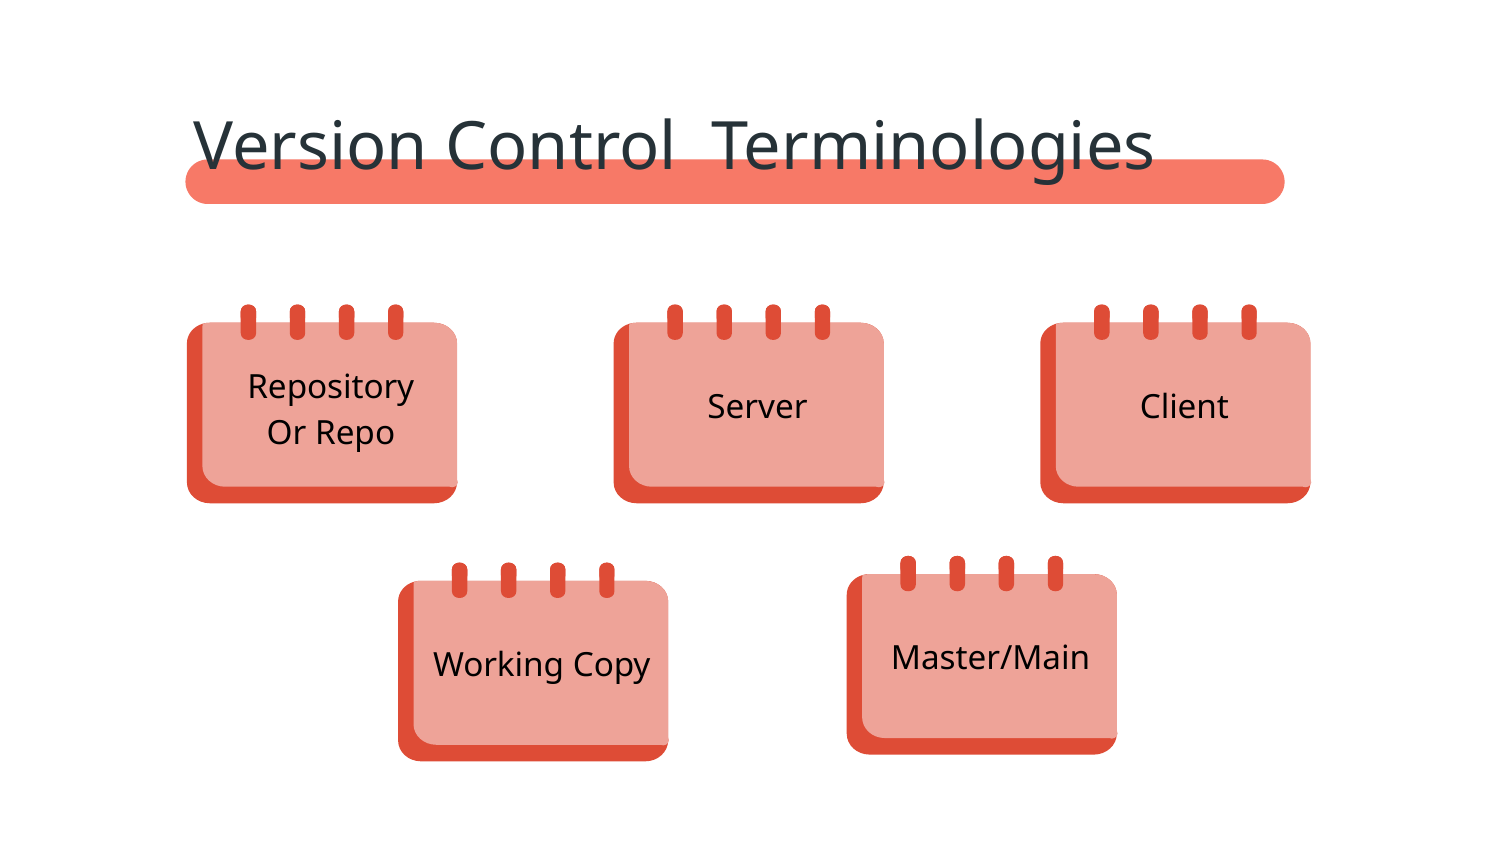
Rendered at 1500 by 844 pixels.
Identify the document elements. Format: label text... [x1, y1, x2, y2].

text_box [186, 188, 1284, 204]
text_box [613, 304, 887, 504]
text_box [1040, 304, 1314, 504]
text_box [397, 562, 671, 762]
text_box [846, 555, 1120, 755]
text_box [186, 304, 460, 504]
text_box Version Control Terminologies [178, 87, 1443, 188]
